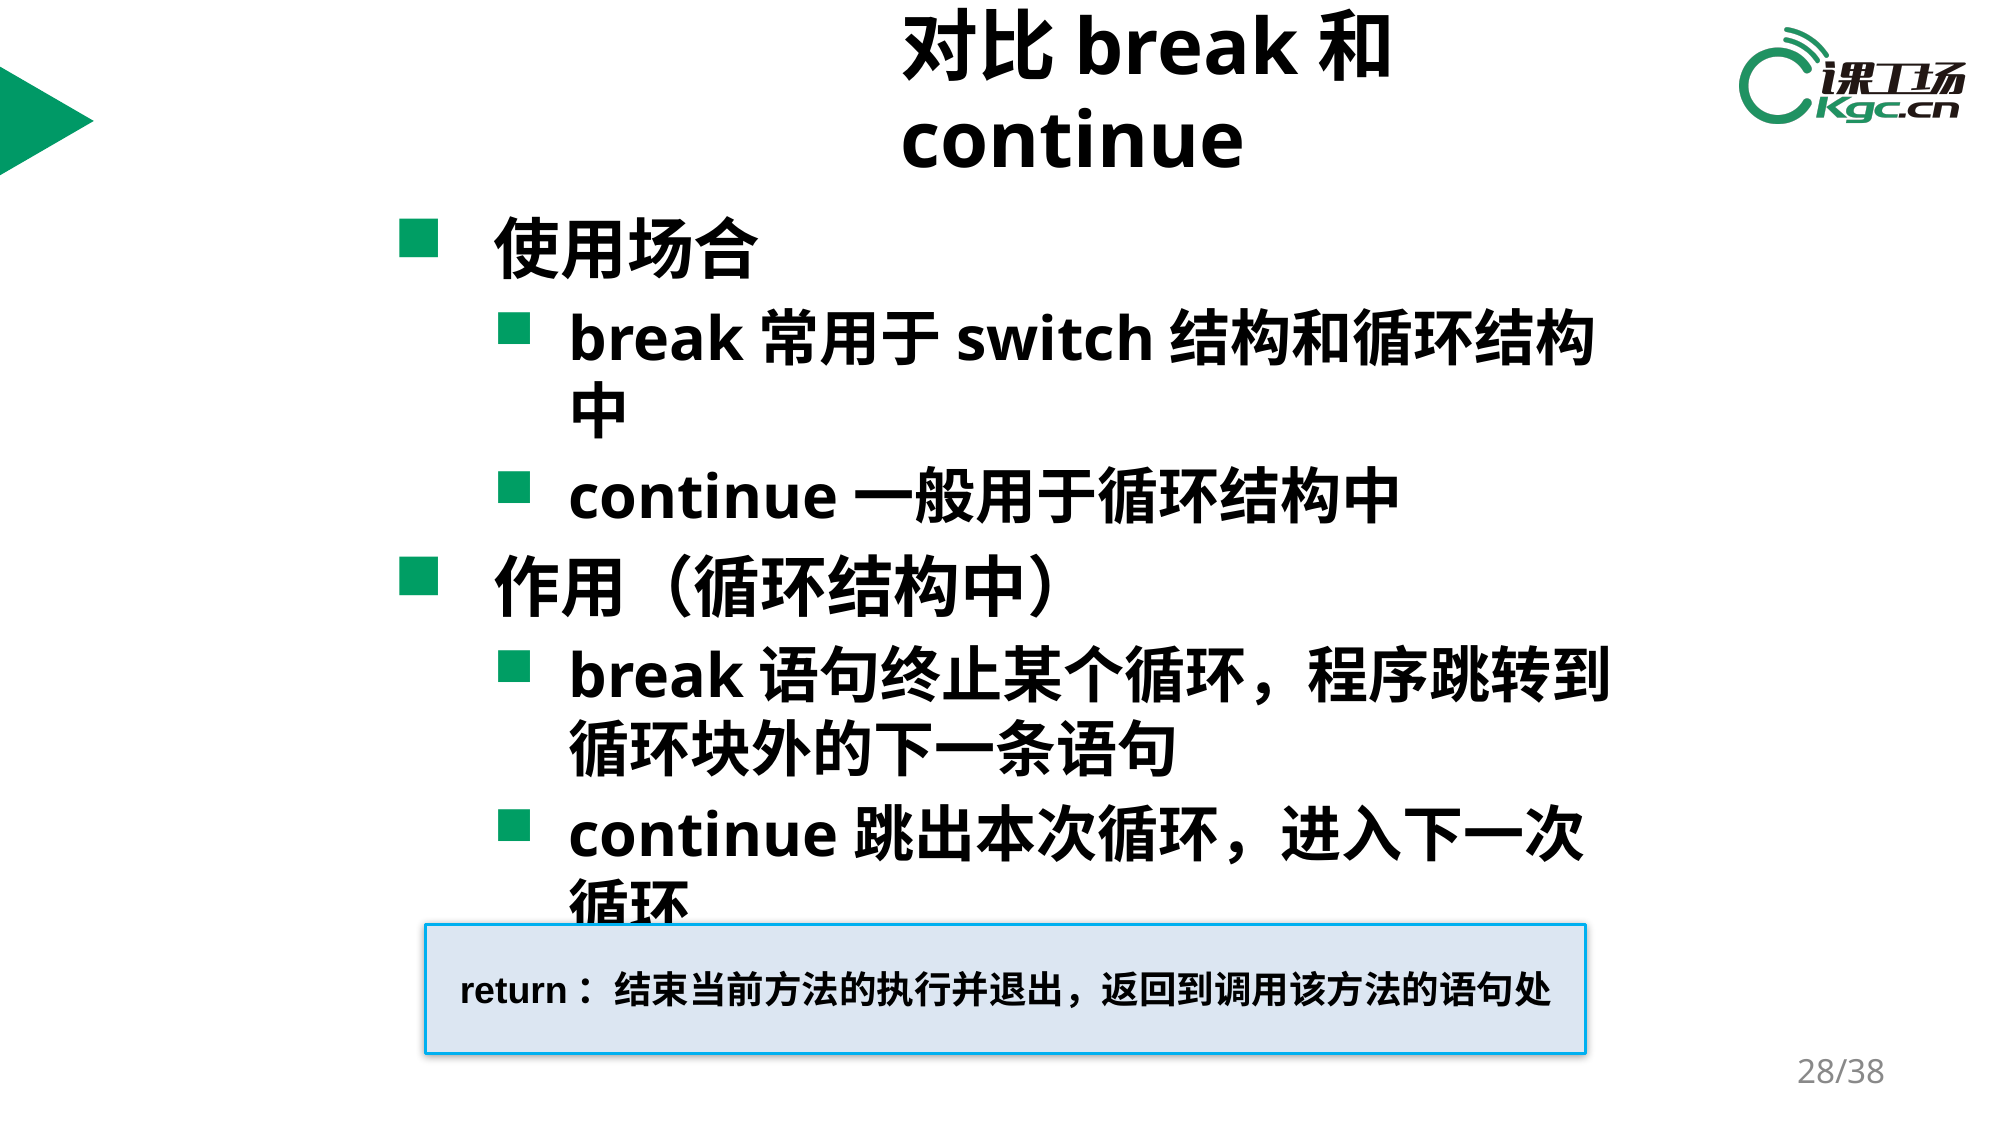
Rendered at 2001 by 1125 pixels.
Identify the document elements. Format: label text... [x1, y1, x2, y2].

text_box return：结束当前方法的执行并退出，返回到调用该方法的语句处 [425, 924, 1586, 1054]
slide_number /38 [1433, 1042, 1901, 1104]
picture [1739, 27, 1966, 124]
title 对比break和continue [885, 46, 1721, 133]
list 使用场合 break常用于switch结构和循环结构中 continue一般用于循环结构中 作用（循环结构中） break语句终止某个循环，程序跳转到循环块外的下一条语句 continue跳出本次循环，进入下一次循环 [378, 199, 1633, 1043]
